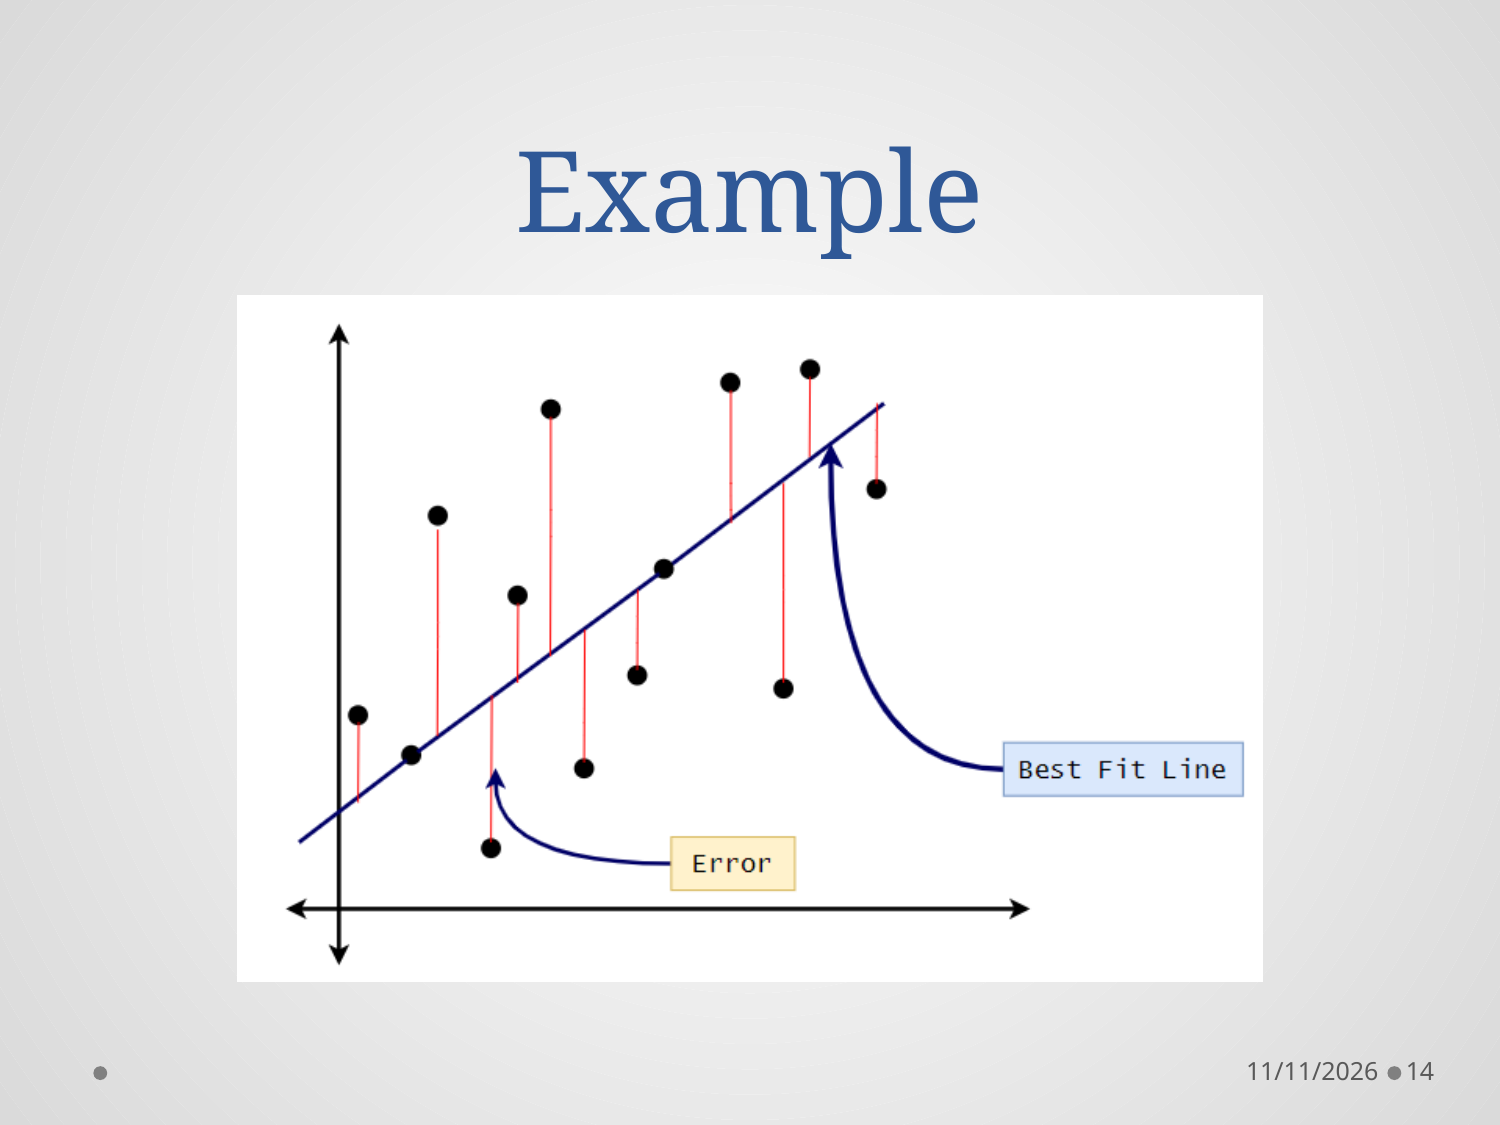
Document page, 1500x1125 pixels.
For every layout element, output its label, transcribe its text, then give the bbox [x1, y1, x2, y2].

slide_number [1043, 1042, 1386, 1103]
slide_number 14 [1401, 1042, 1494, 1103]
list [237, 295, 1263, 983]
title Example [75, 0, 1425, 263]
